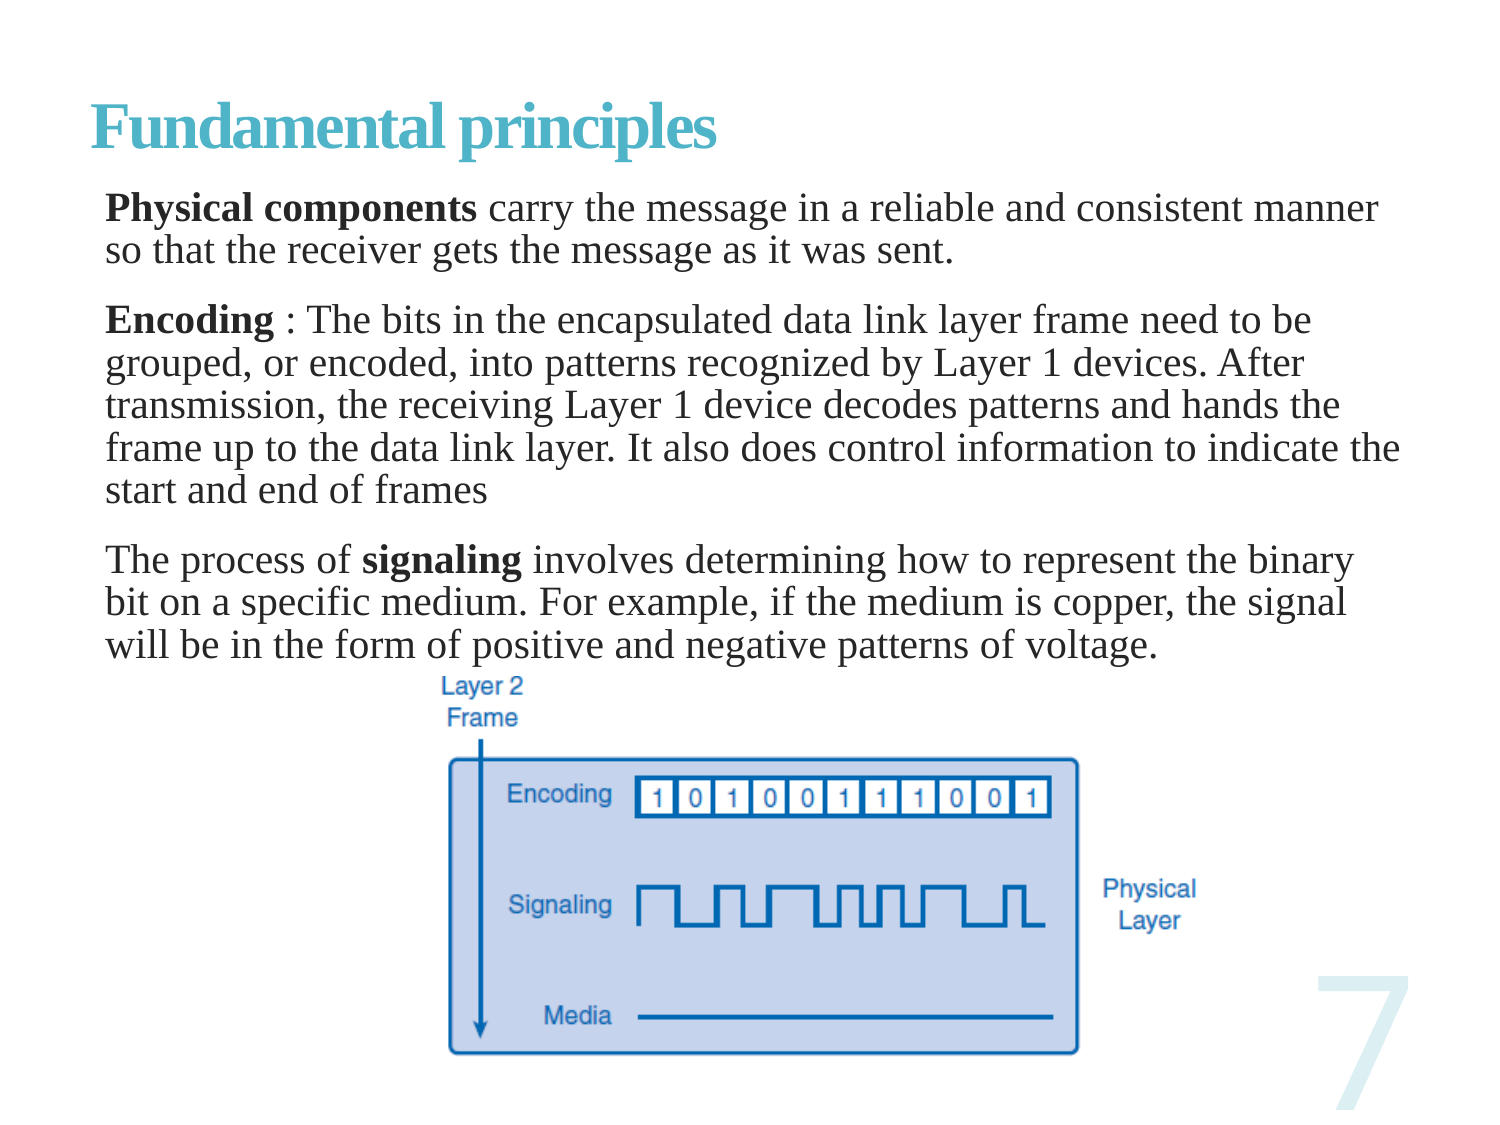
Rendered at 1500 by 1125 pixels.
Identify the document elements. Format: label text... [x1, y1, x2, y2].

picture [424, 676, 1201, 1060]
list Physical components carry the message in a reliable and consistent manner so that the receiver gets the message as it was sent. Encoding : The bits in the encapsulated data link layer frame need to be grouped, or encoded, into patterns recognized by Layer 1 devices. After transmission, the receiving Layer 1 device decodes patterns and hands the frame up to the data link layer. It also does control information to indicate the start and end of frames The process of signaling involves determining how to represent the binary bit on a specific medium. For example, if the medium is copper, the signal will be in the form of positive and negative patterns of voltage. [75, 179, 1425, 1063]
slide_number 7 [1073, 956, 1433, 1125]
title Fundamental principles [75, 75, 1425, 179]
